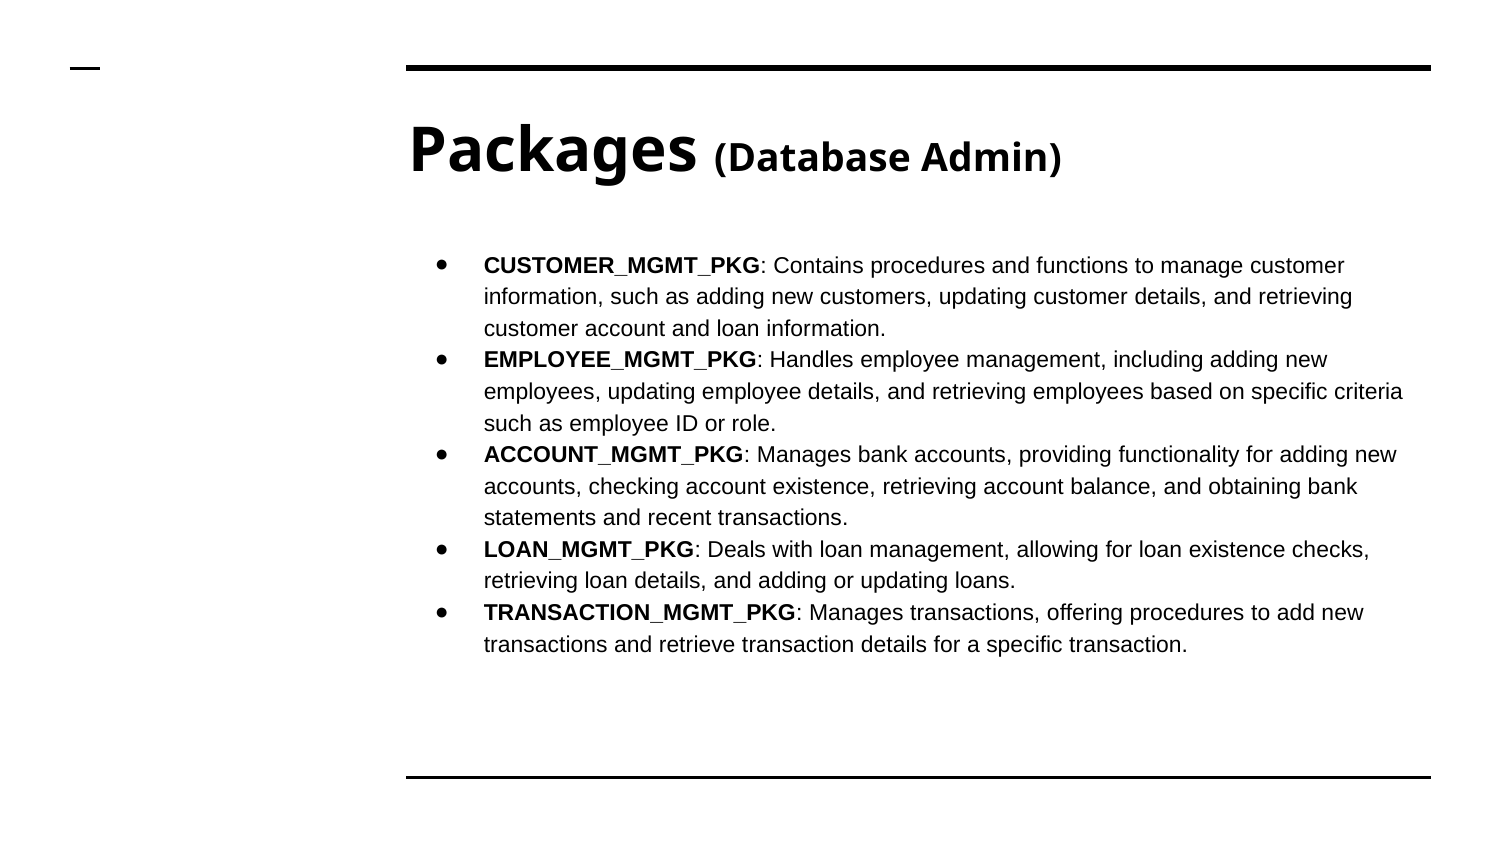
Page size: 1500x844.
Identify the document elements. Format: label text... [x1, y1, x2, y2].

list CUSTOMER_MGMT_PKG: Contains procedures and functions to manage customer information, such as adding new customers, updating customer details, and retrieving customer account and loan information. EMPLOYEE_MGMT_PKG: Handles employee management, including adding new employees, updating employee details, and retrieving employees based on specific criteria such as employee ID or role. ACCOUNT_MGMT_PKG: Manages bank accounts, providing functionality for adding new accounts, checking account existence, retrieving account balance, and obtaining bank statements and recent transactions. LOAN_MGMT_PKG: Deals with loan management, allowing for loan existence checks, retrieving loan details, and adding or updating loans. TRANSACTION_MGMT_PKG: Manages transactions, offering procedures to add new transactions and retrieve transaction details for a specific transaction. [393, 231, 1431, 724]
title Packages (Database Admin) [393, 94, 1431, 199]
